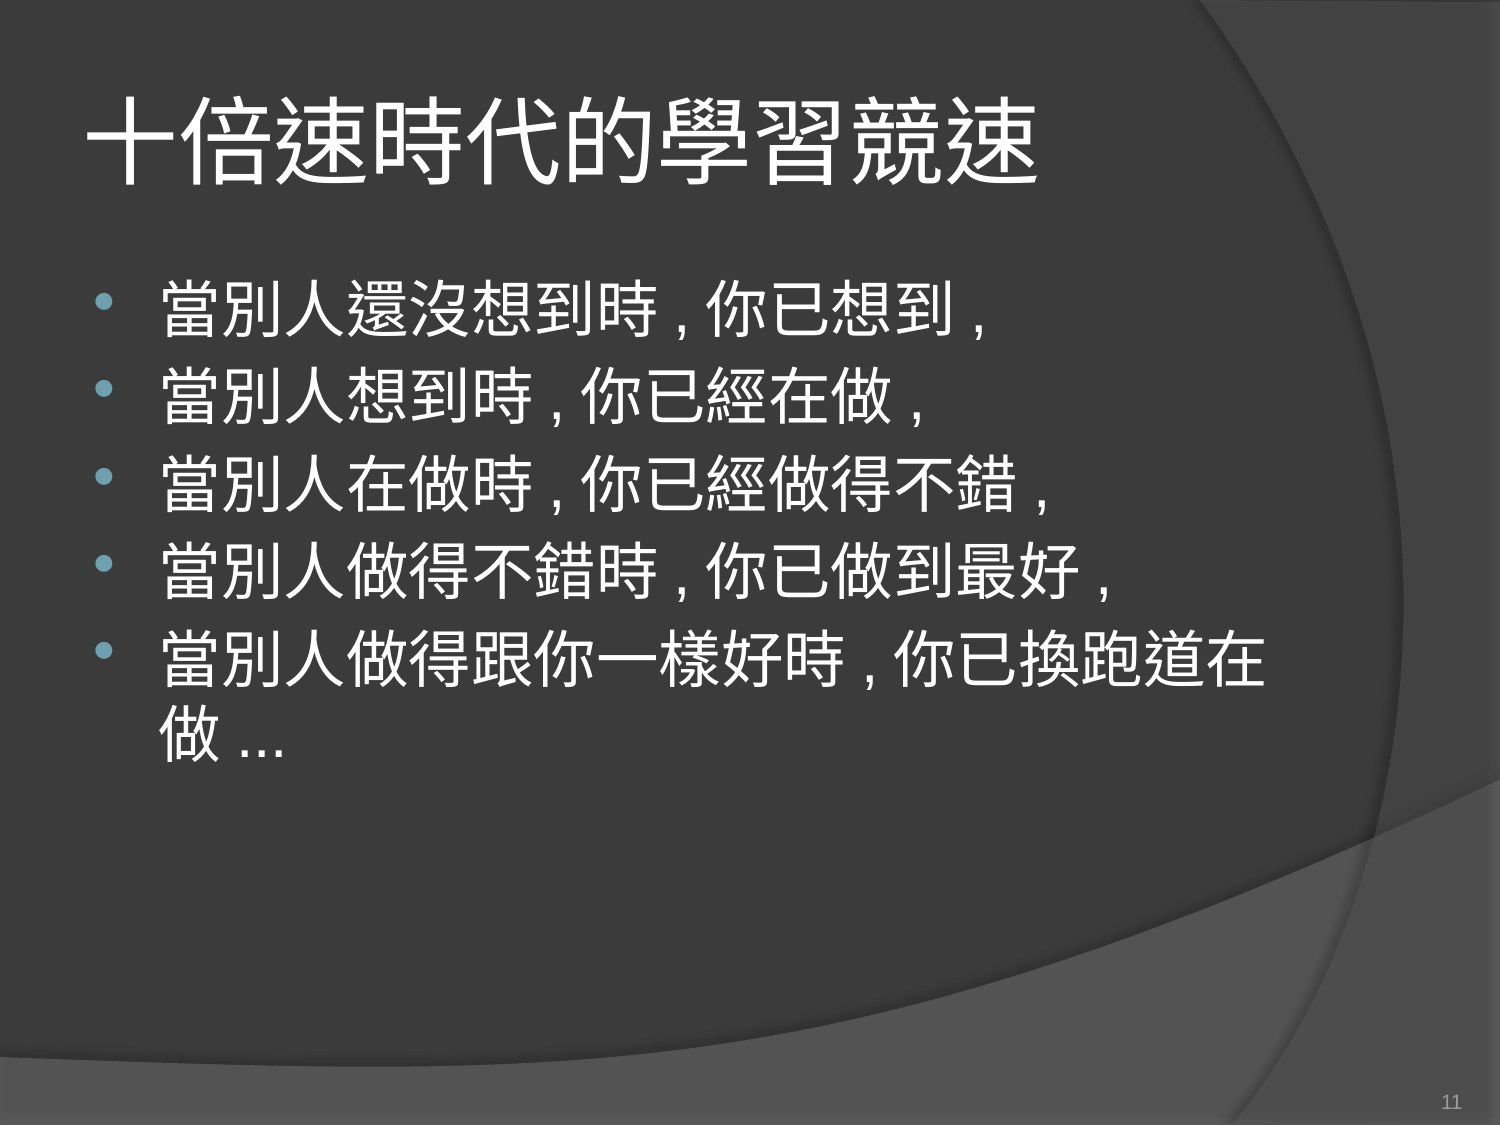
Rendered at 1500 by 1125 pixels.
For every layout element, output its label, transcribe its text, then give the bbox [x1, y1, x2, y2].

list 當別人還沒想到時,你已想到, 當別人想到時,你已經在做, 當別人在做時,你已經做得不錯, 當別人做得不錯時,你已做到最好, 當別人做得跟你一樣好時,你已換跑道在做... [75, 262, 1353, 1005]
title 十倍速時代的學習競速 [75, 45, 1300, 233]
slide_number 11 [1337, 1053, 1463, 1114]
